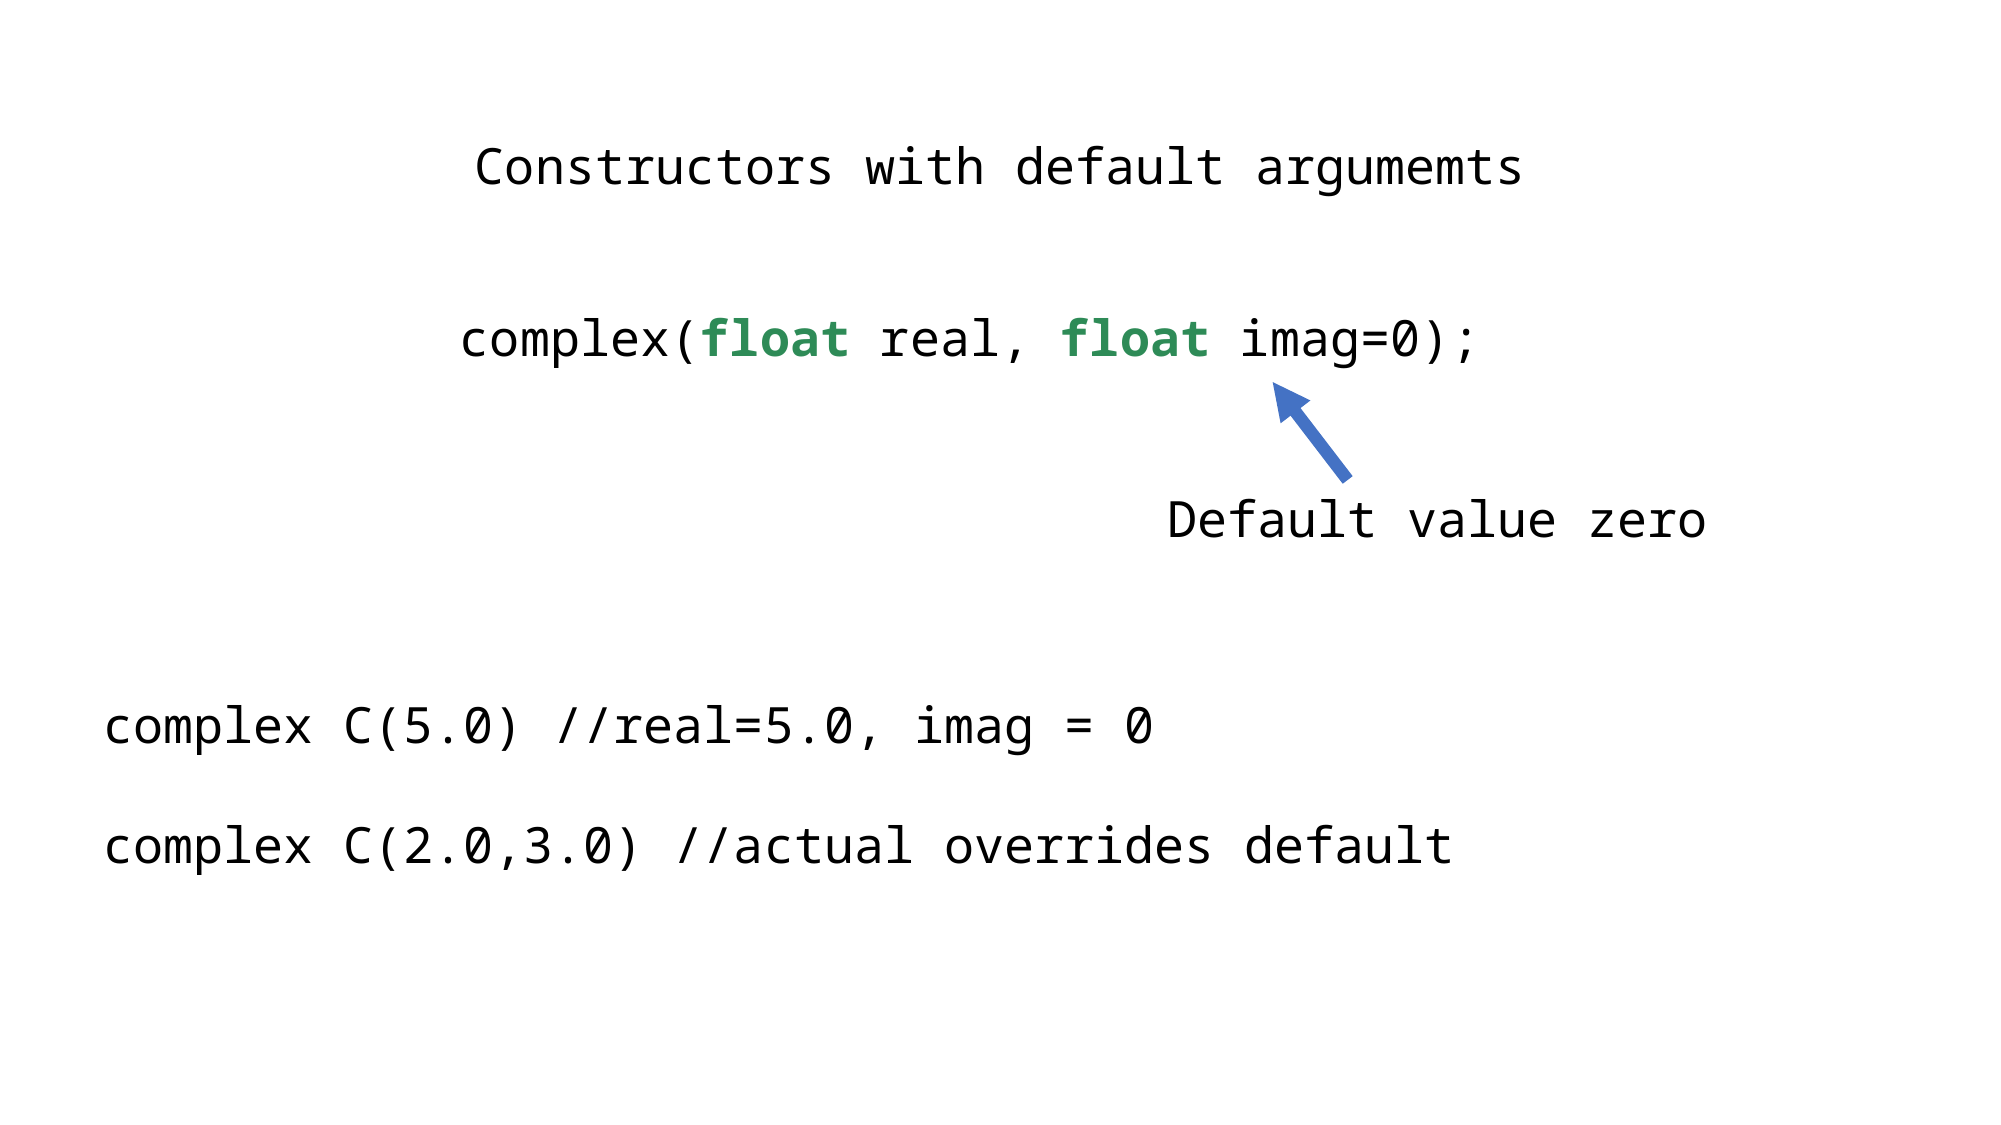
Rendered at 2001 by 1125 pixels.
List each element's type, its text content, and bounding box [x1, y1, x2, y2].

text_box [1272, 382, 1348, 480]
text_box complex C(5.0) //real=5.0, imag = 0 complex C(2.0,3.0) //actual overrides default [88, 685, 1499, 941]
text_box complex(float real, float imag=0); [445, 299, 1555, 375]
text_box Default value zero [1152, 479, 1723, 555]
title Constructors with default argumemts [137, 59, 1863, 278]
